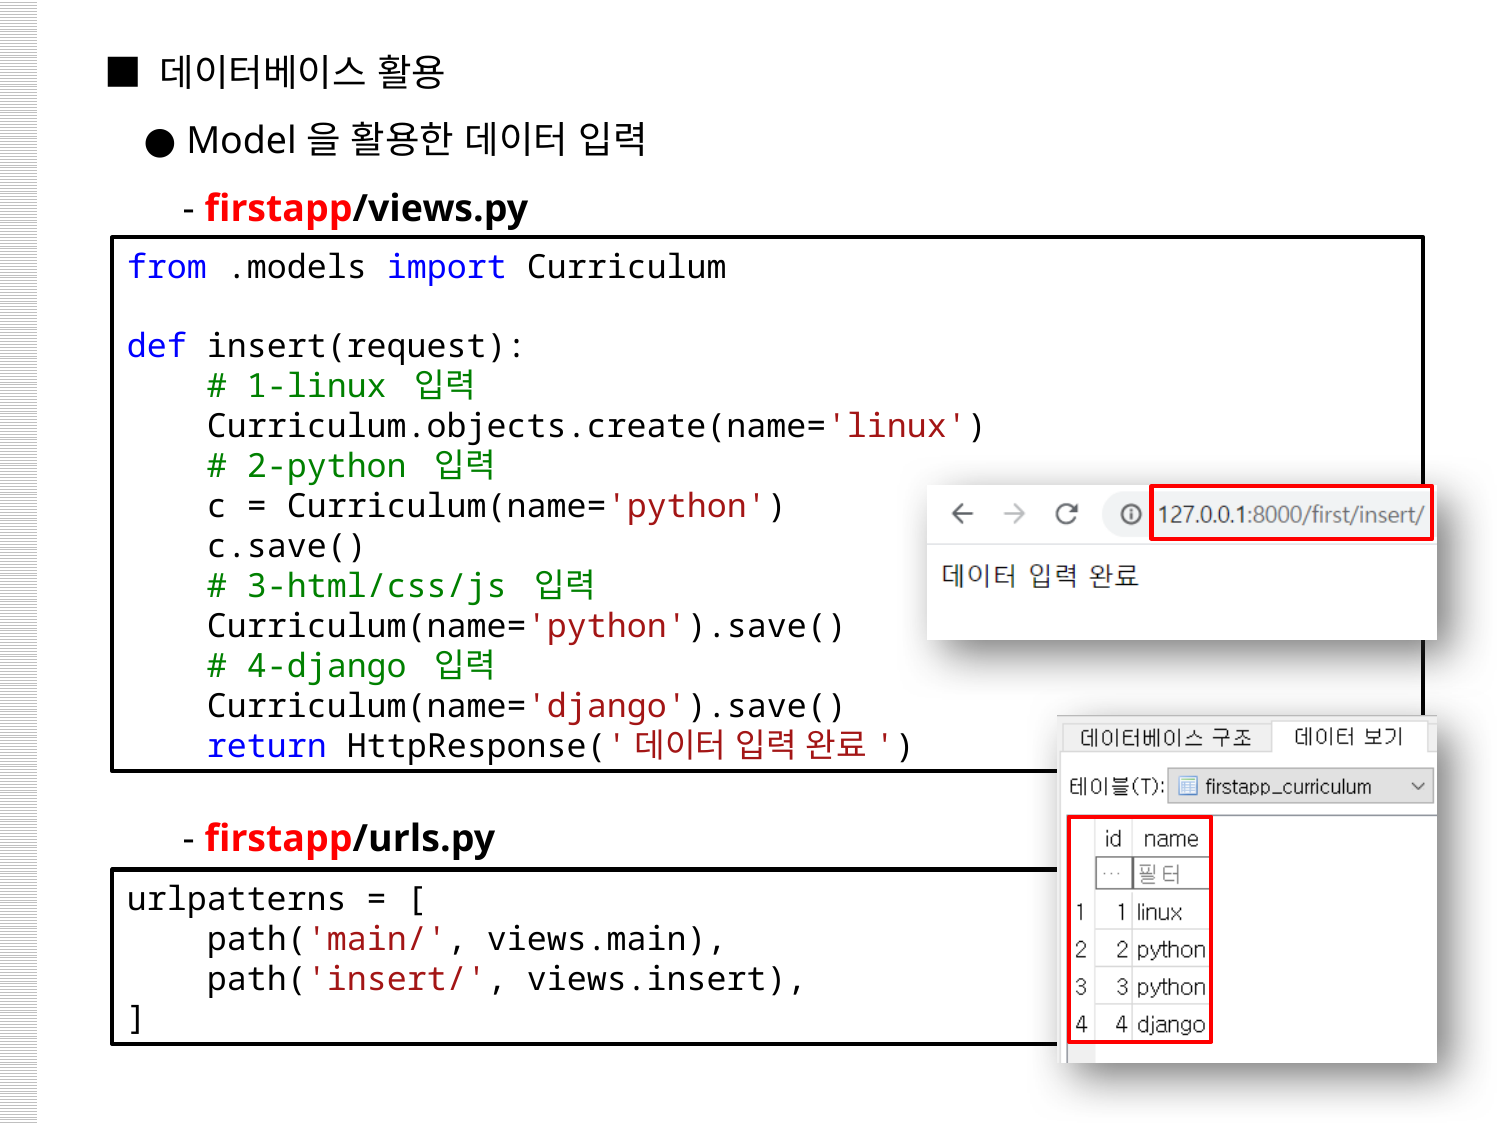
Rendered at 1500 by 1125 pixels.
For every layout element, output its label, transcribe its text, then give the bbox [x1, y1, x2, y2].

picture [1056, 715, 1437, 1063]
text_box ■ 데이터베이스 활용 ● Model을 활용한 데이터 입력 - firstapp/views.py - firstapp/urls.py [90, 19, 663, 867]
picture [926, 485, 1437, 640]
text_box from .models import Curriculum def insert(request): # 1-linux 입력 Curriculum.objects.create(name='linux') # 2-python 입력 c = Curriculum(name='python') c.save() # 3-html/css/js 입력 Curriculum(name='python').save() # 4-django 입력 Curriculum(name='django').save() return HttpResponse('데이터 입력 완료') [110, 235, 1425, 773]
text_box urlpatterns = [ path('main/', views.main), path('insert/', views.insert), ] [110, 867, 1040, 1046]
